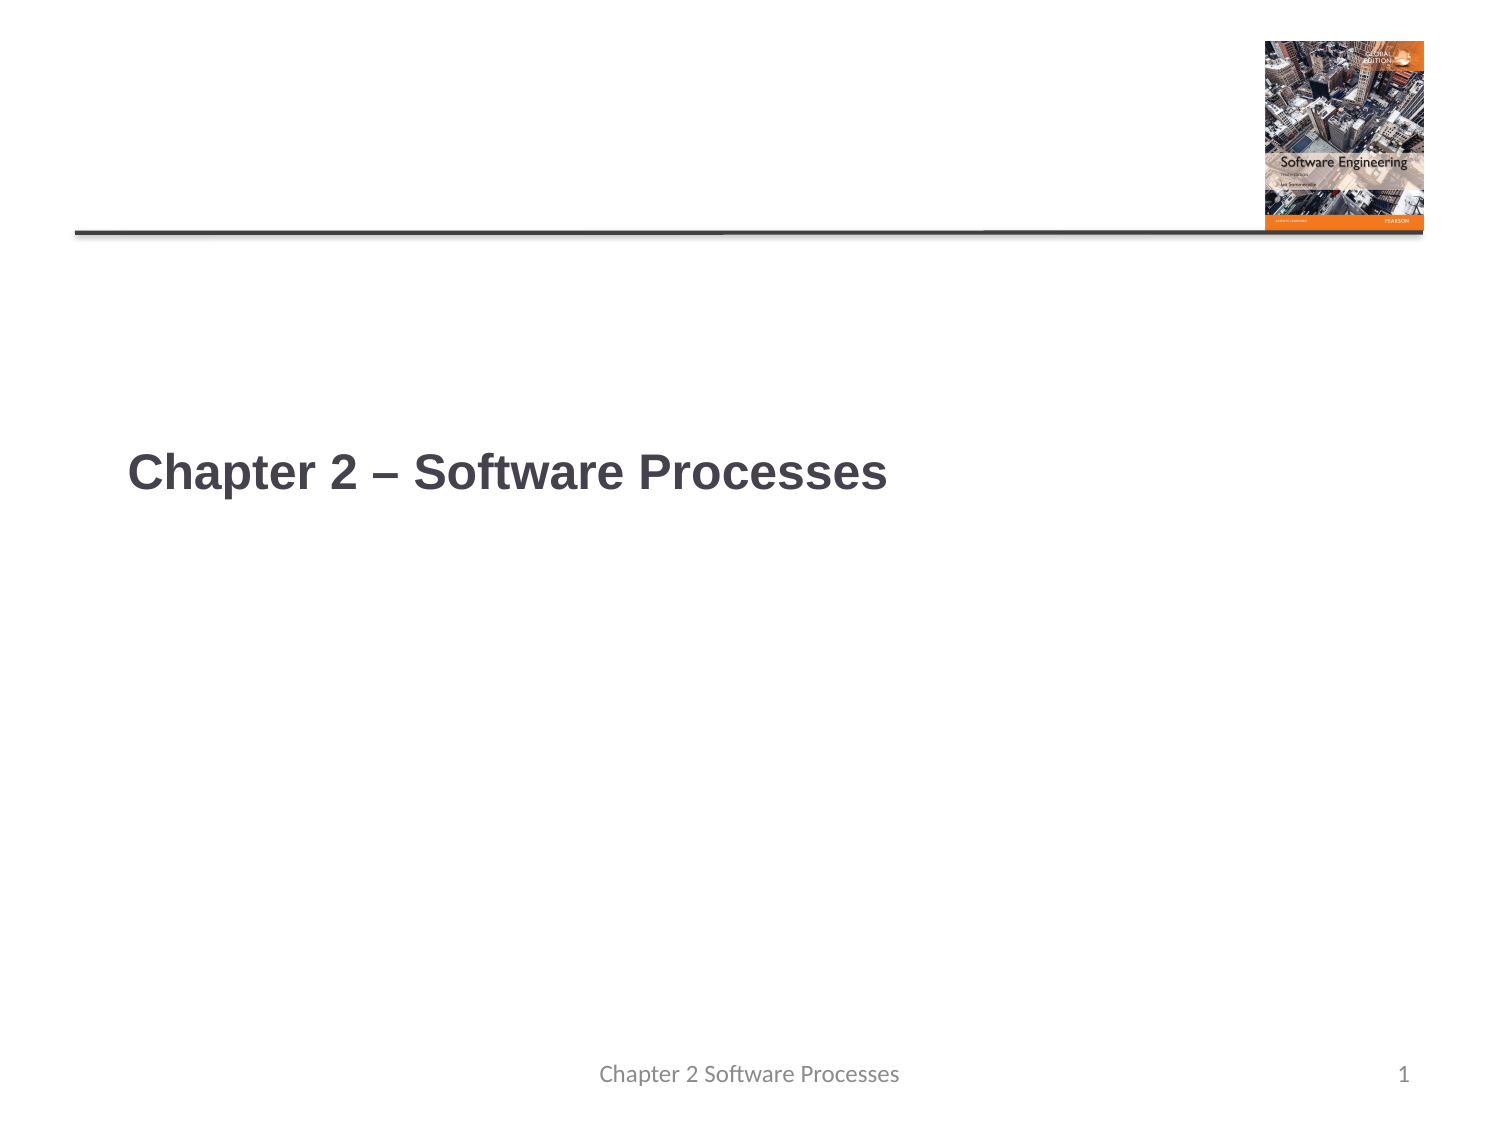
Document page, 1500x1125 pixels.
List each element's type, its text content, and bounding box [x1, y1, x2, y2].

slide_number 1 [1074, 1042, 1425, 1103]
footer Chapter 2 Software Processes [512, 1042, 988, 1103]
title Chapter 2 – Software Processes [112, 349, 1388, 591]
picture [1265, 41, 1424, 231]
